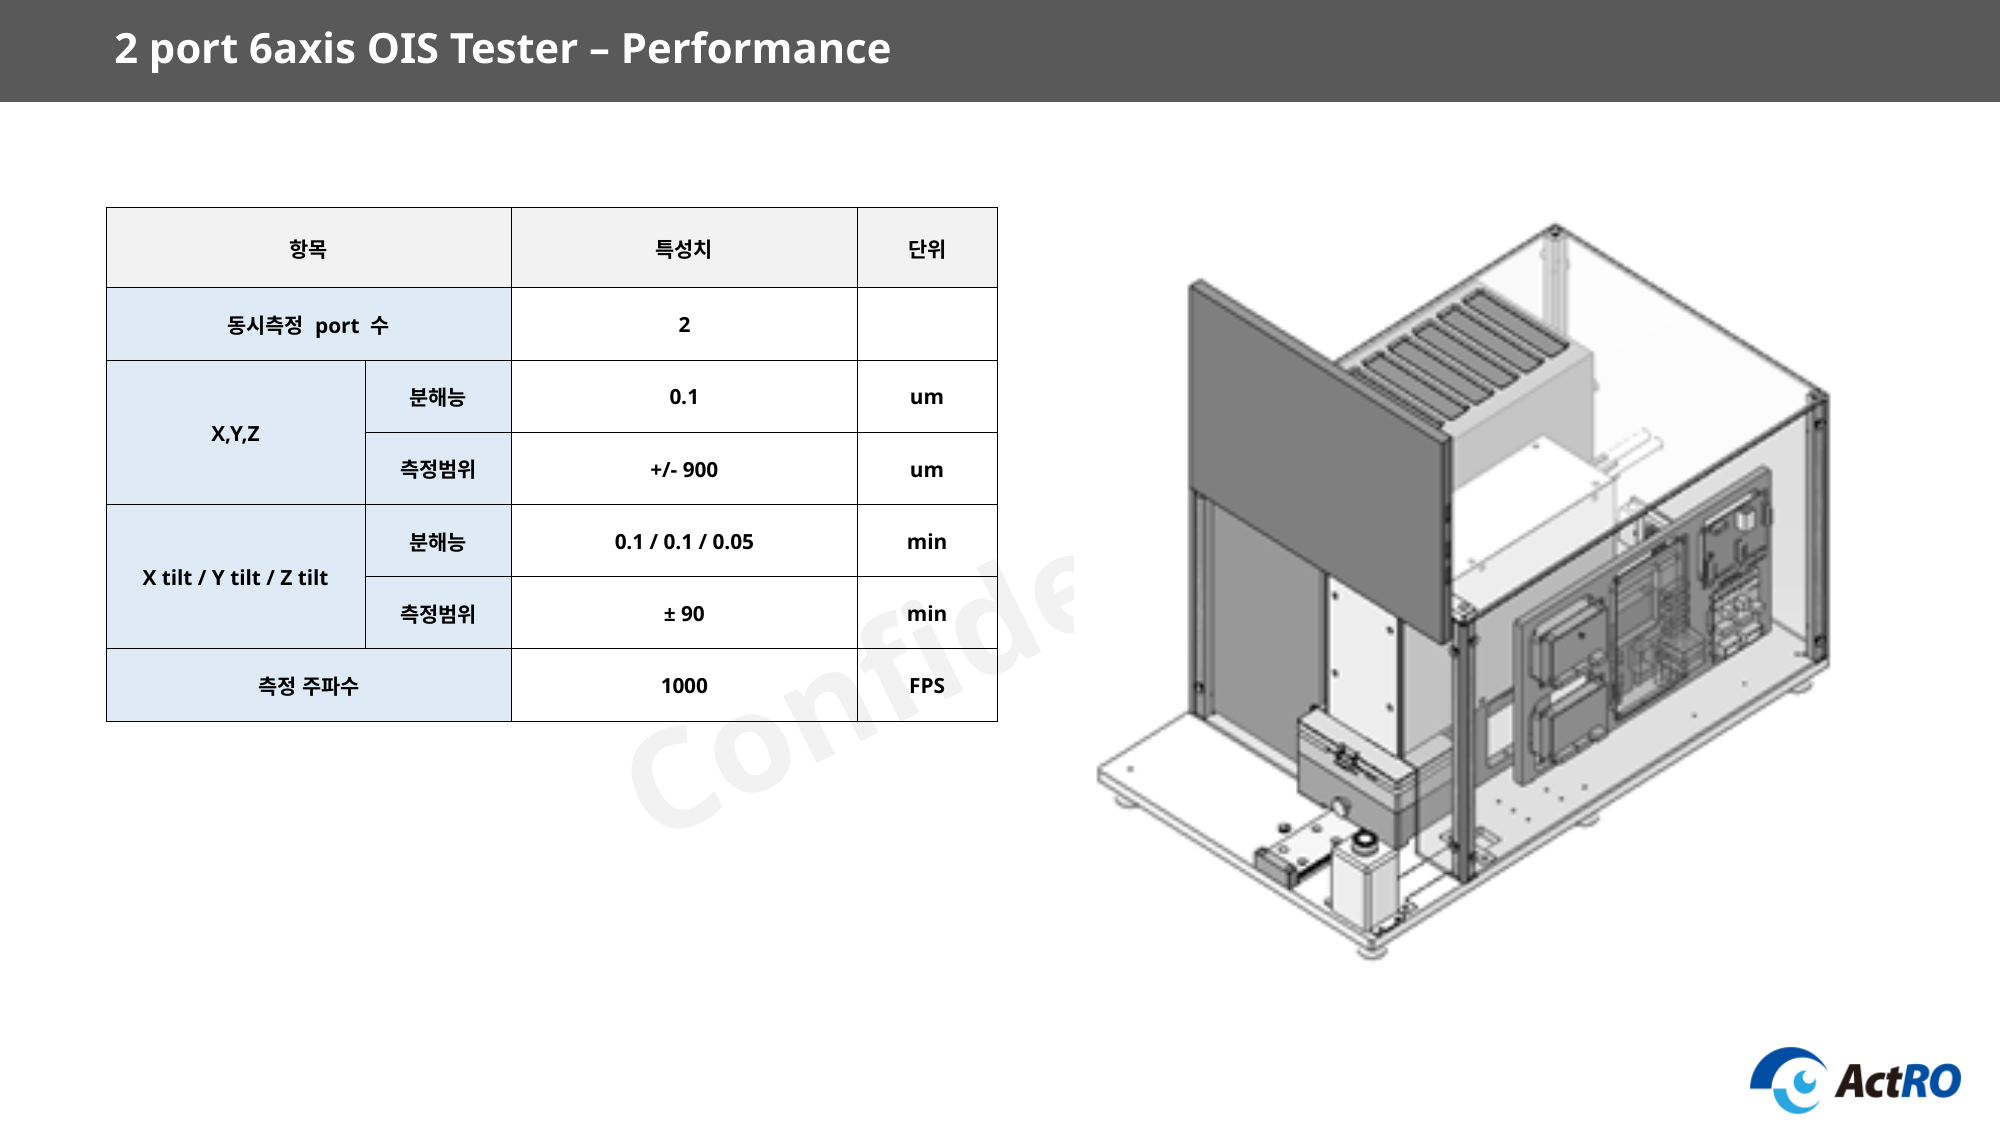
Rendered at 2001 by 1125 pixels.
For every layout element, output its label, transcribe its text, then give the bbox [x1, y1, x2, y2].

table_cell ± 90 [512, 577, 857, 648]
table_header 특성치 [512, 208, 857, 287]
table_cell min [858, 577, 997, 648]
table_cell 측정범위 [366, 577, 511, 648]
table_cell +/- 900 [512, 433, 857, 504]
table_cell um [858, 361, 997, 432]
table_cell 분해능 [366, 505, 511, 576]
picture [1746, 1044, 1963, 1116]
table_header 항목 [107, 208, 511, 287]
picture [1074, 207, 1849, 973]
table_cell FPS [858, 649, 997, 721]
table_cell [858, 288, 997, 360]
table_cell 0.1 [512, 361, 857, 432]
table_cell 2 [512, 288, 857, 360]
table_cell 측정 주파수 [107, 649, 511, 721]
table_cell 0.1 / 0.1 / 0.05 [512, 505, 857, 576]
table_header 단위 [858, 208, 997, 287]
table_cell um [858, 433, 997, 504]
table_cell X tilt / Y tilt / Z tilt [107, 505, 365, 648]
table_cell 분해능 [366, 361, 511, 432]
table_cell 동시측정 port 수 [107, 288, 511, 360]
table_cell X,Y,Z [107, 361, 365, 504]
table_cell 측정범위 [366, 433, 511, 504]
table_cell min [858, 505, 997, 576]
table_cell 1000 [512, 649, 857, 721]
text_box 2 port 6axis OIS Tester – Performance [99, 14, 907, 79]
